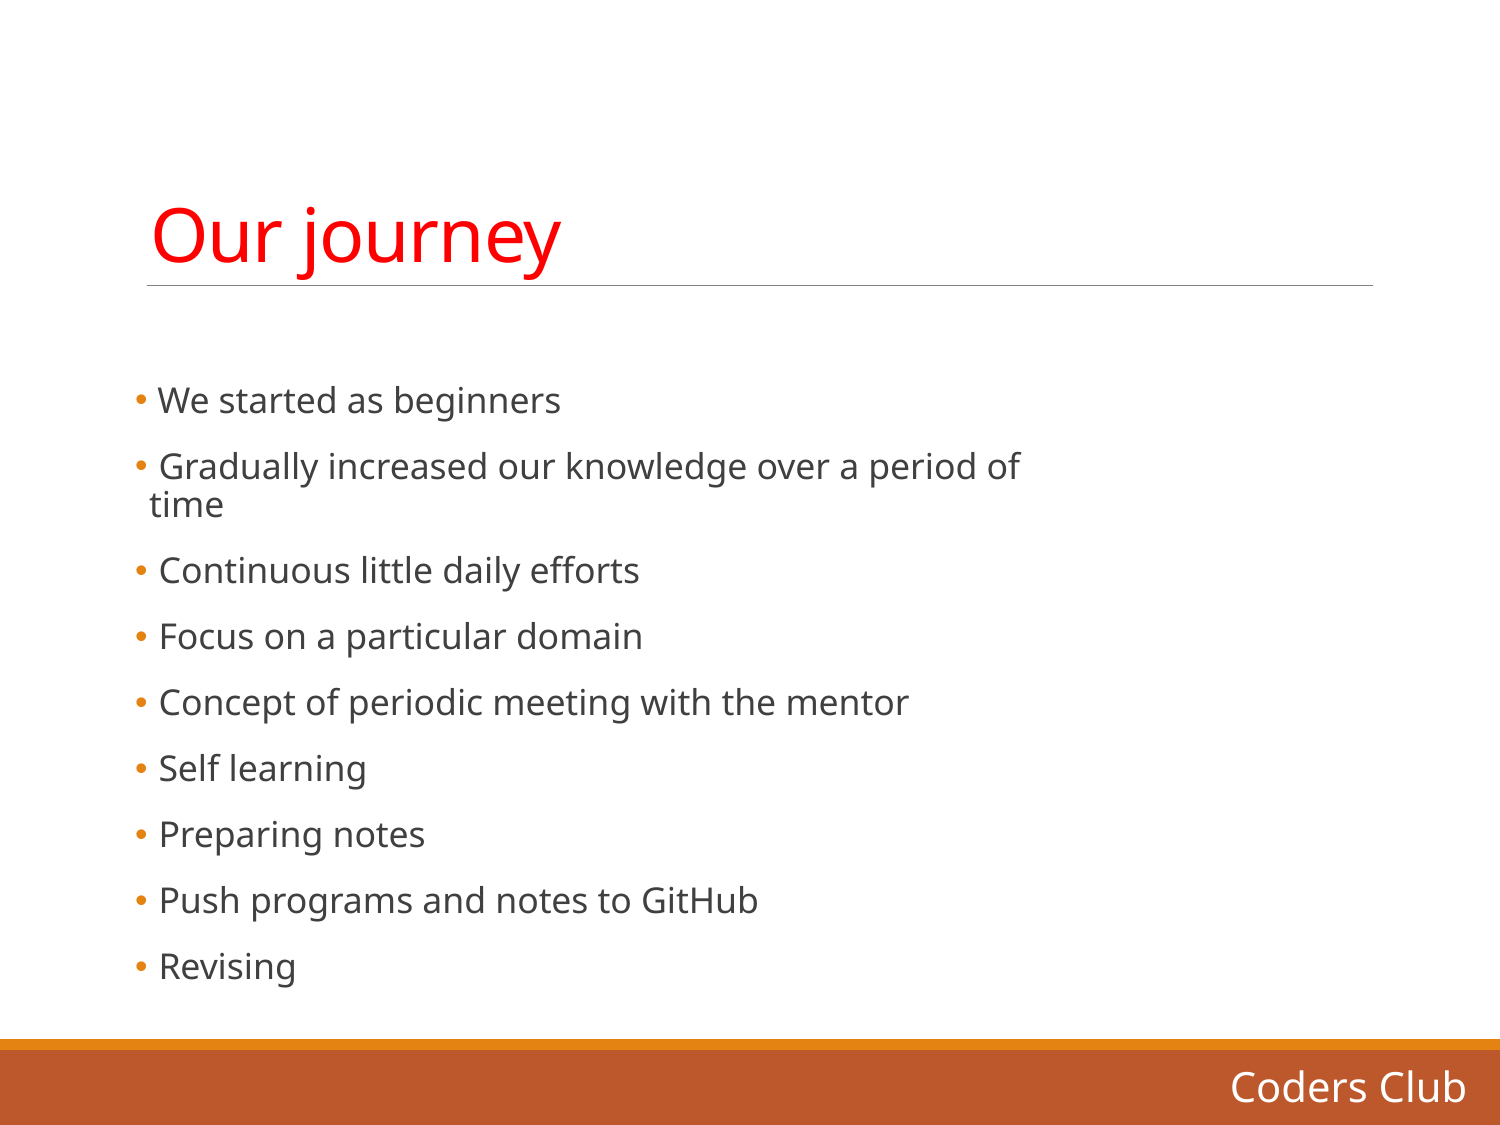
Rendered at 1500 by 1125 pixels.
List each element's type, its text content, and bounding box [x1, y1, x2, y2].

list We started as beginners Gradually increased our knowledge over a period of time Continuous little daily efforts Focus on a particular domain Concept of periodic meeting with the mentor Self learning Preparing notes Push programs and notes to GitHub Revising [135, 375, 1063, 1000]
text_box Coders Club [1199, 1059, 1500, 1122]
title Our journey [135, 47, 1373, 285]
